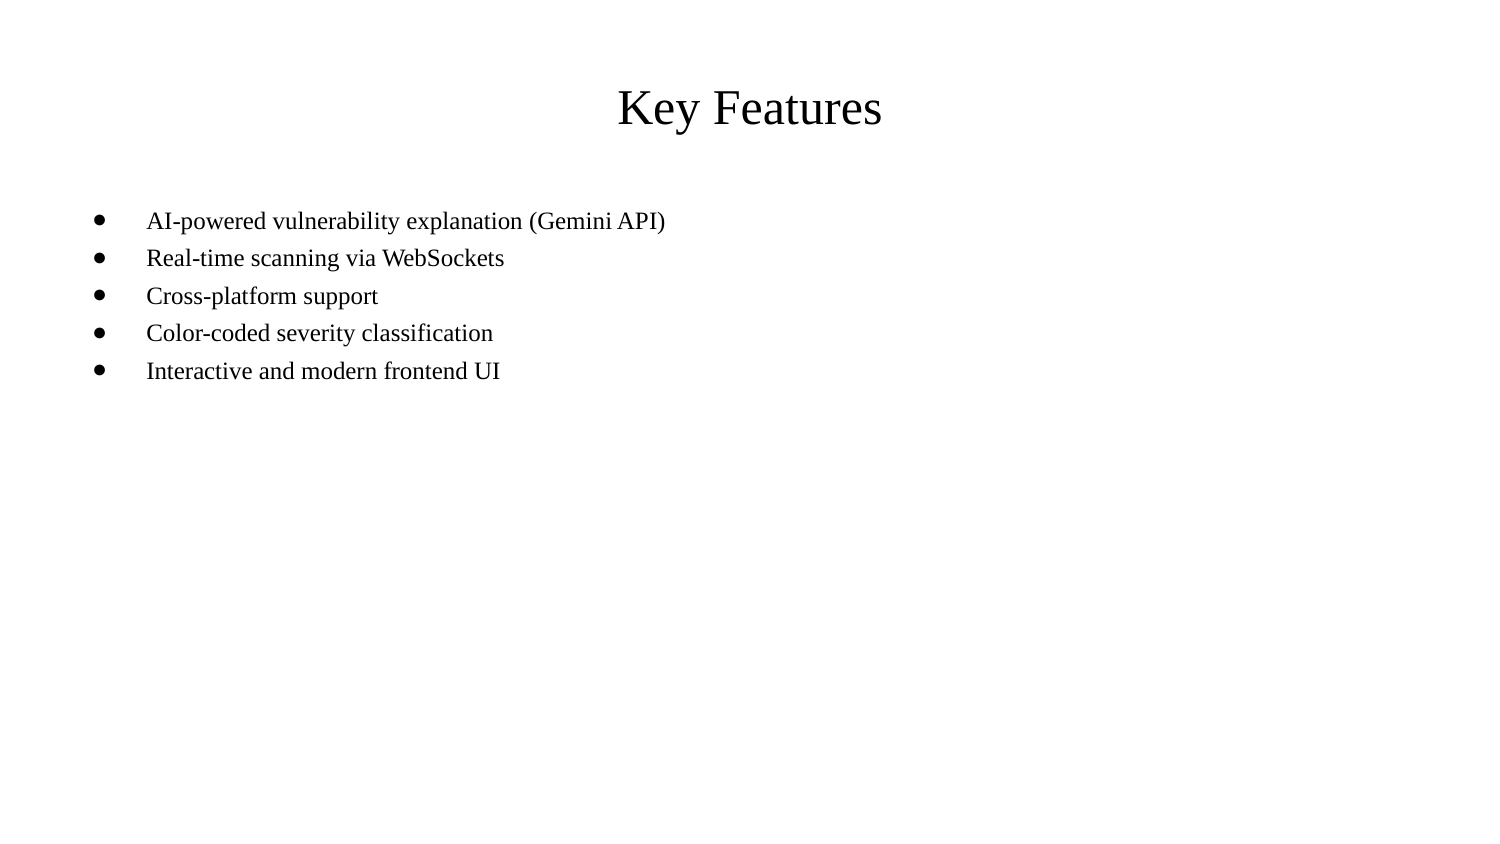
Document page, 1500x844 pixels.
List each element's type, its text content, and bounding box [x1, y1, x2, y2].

list AI-powered vulnerability explanation (Gemini API) Real-time scanning via WebSockets Cross-platform support Color-coded severity classification Interactive and modern frontend UI [75, 196, 1425, 754]
title Key Features [75, 33, 1425, 175]
